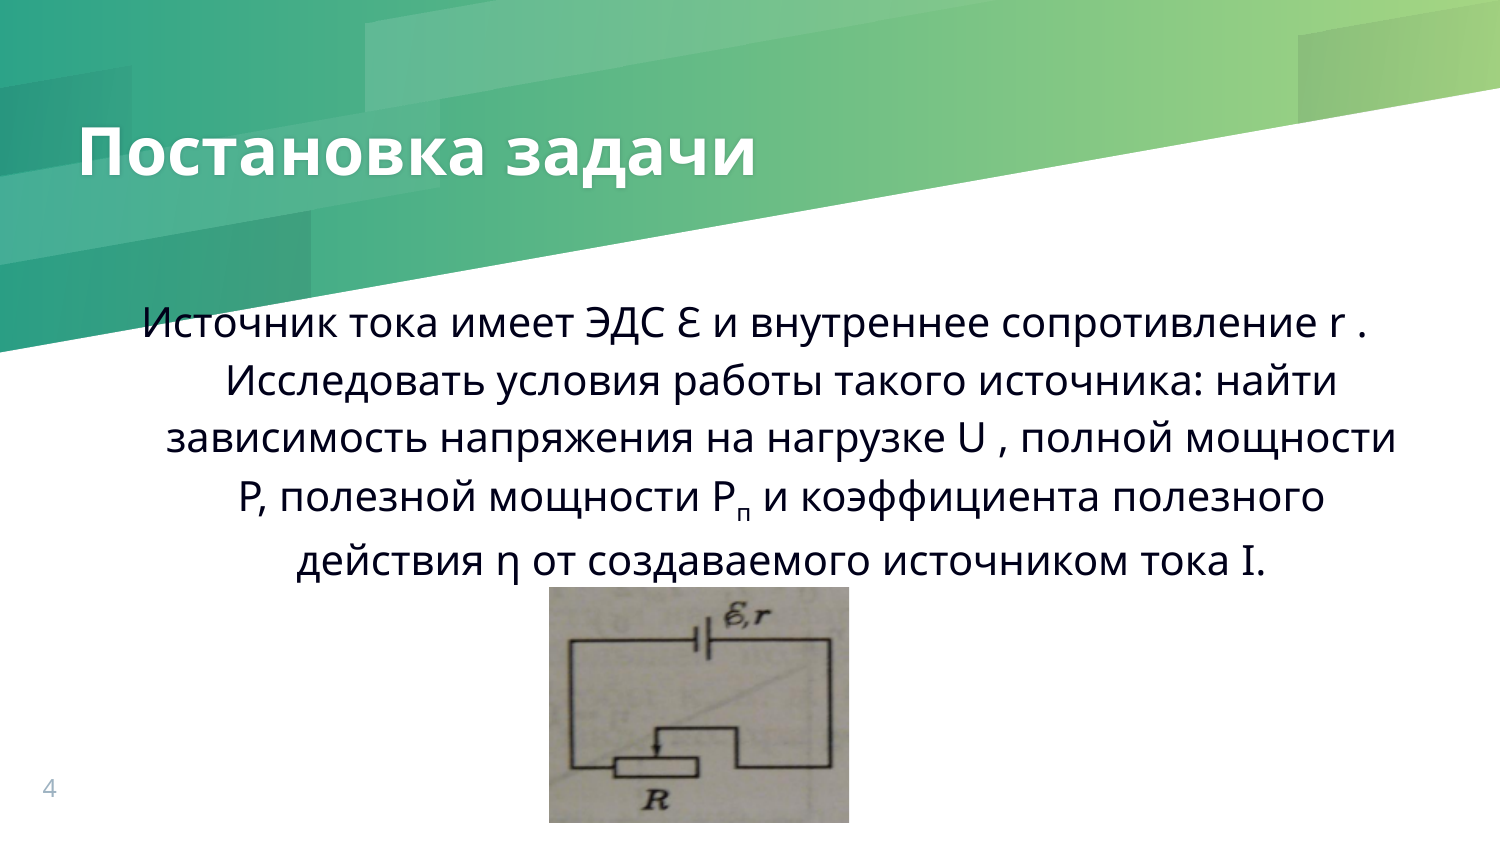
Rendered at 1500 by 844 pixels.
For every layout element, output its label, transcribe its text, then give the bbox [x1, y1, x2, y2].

picture [548, 586, 850, 823]
slide_number 4 [42, 766, 122, 807]
list Источник тока имеет ЭДС Ɛ и внутреннее сопротивление r . Исследовать условия работы такого источника: найти зависимость напряжения на нагрузке U , полной мощности P, полезной мощности Pп и коэффициента полезного действия η от создаваемого источником тока I. [76, 288, 1412, 729]
title Постановка задачи [76, 0, 977, 288]
